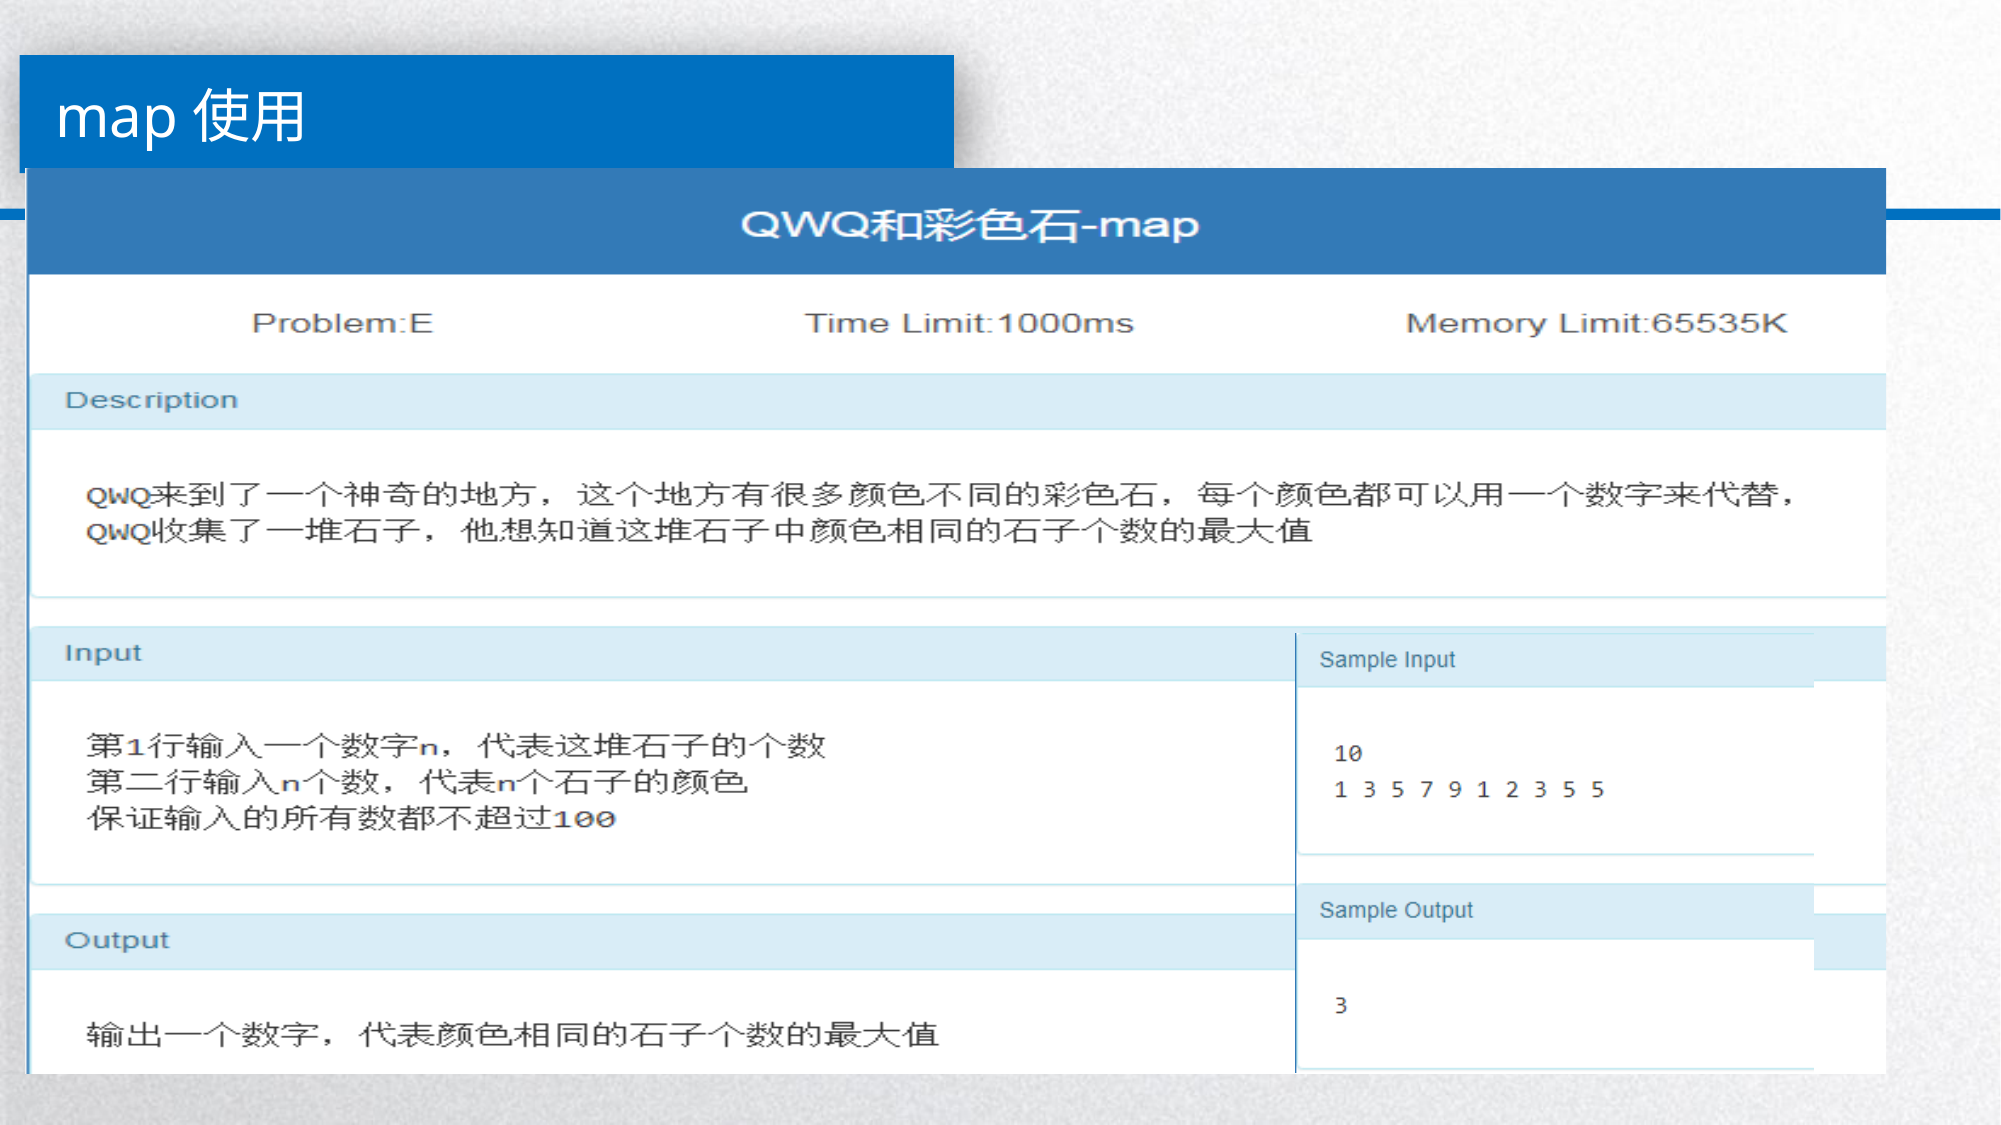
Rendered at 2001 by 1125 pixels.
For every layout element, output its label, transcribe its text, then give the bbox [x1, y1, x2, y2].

picture [0, 0, 2001, 1125]
text_box map使用 [55, 78, 977, 149]
